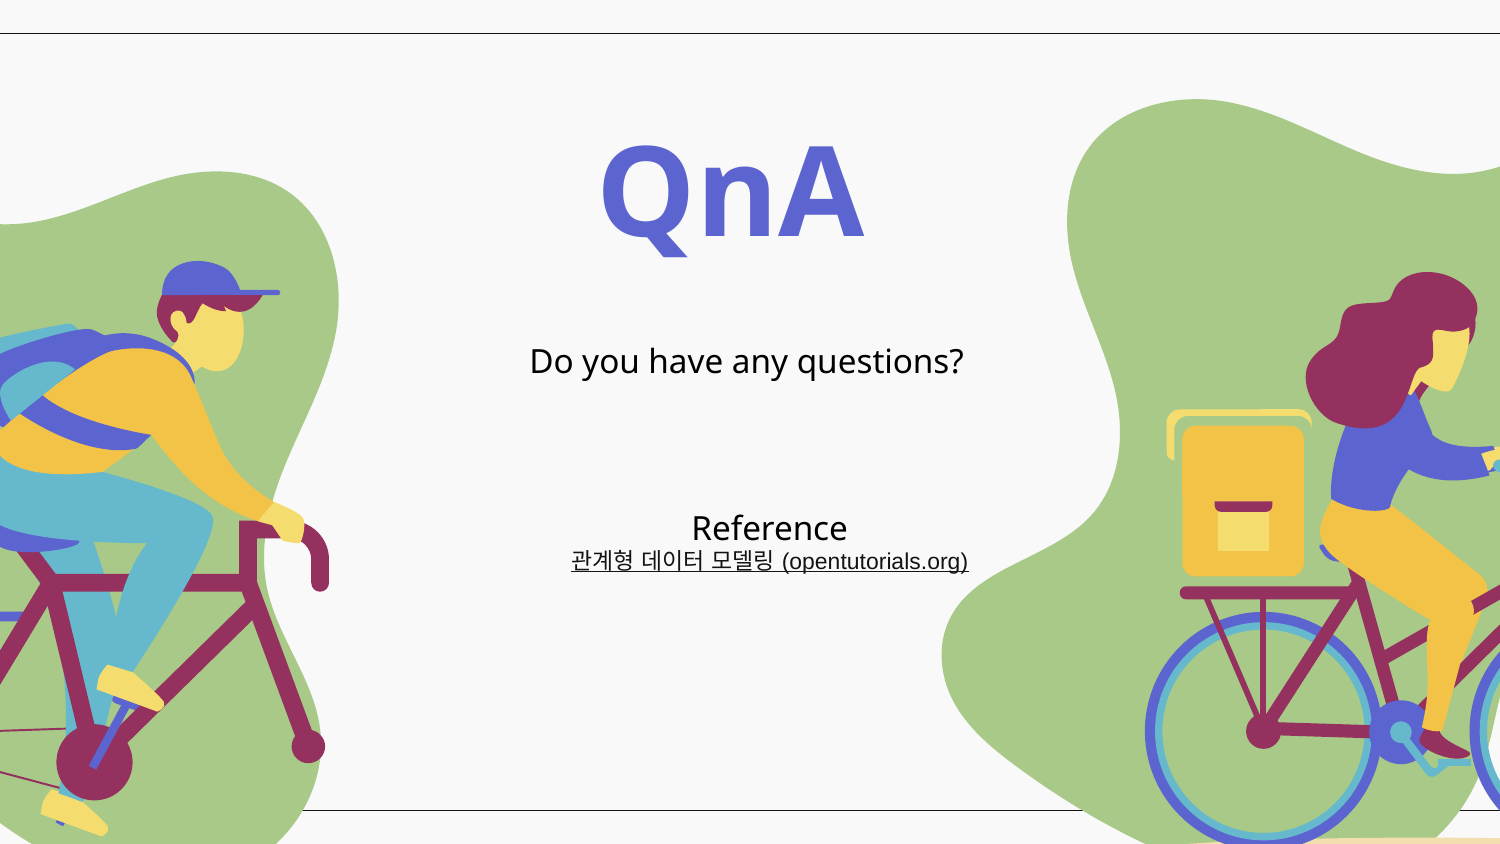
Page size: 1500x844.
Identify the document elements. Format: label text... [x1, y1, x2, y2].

text_box Reference 관계형 데이터 모델링 (opentutorials.org) [457, 452, 1082, 646]
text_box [0, 260, 330, 837]
text_box QnA [457, 114, 1037, 276]
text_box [1141, 271, 1500, 844]
text_box Do you have any questions? [434, 325, 1059, 519]
text_box [941, 99, 1500, 840]
text_box [0, 171, 339, 342]
